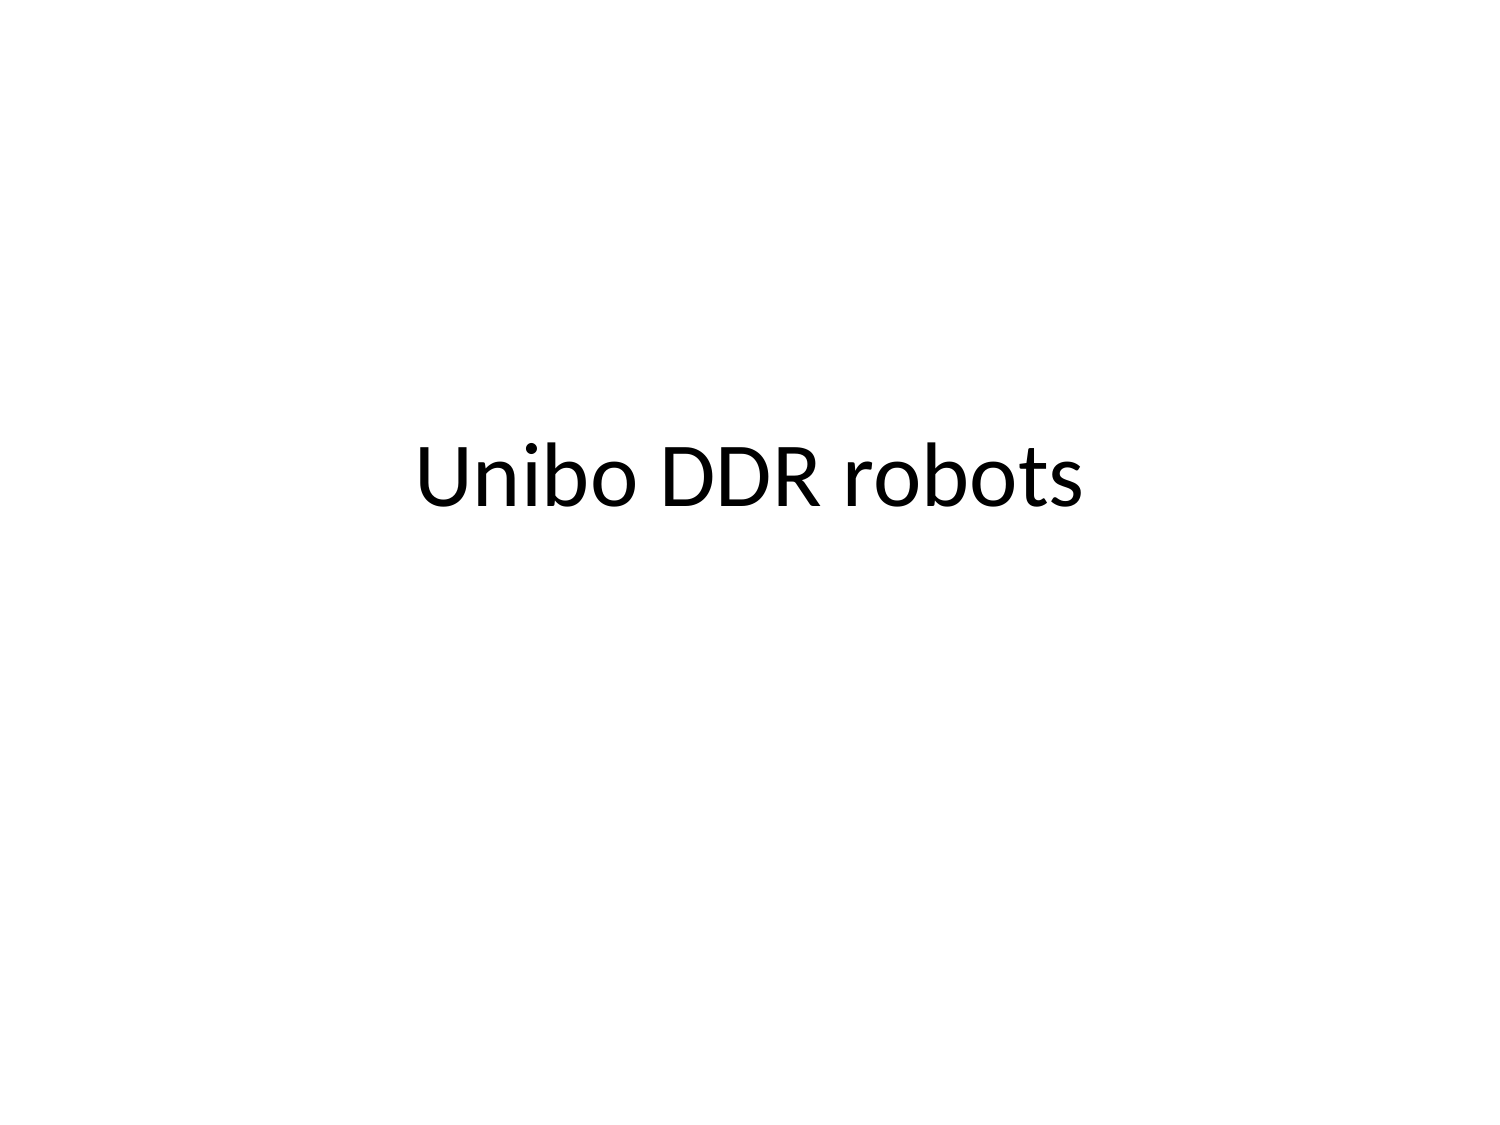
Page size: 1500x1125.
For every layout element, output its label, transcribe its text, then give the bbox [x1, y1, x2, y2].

title Unibo DDR robots [112, 349, 1388, 591]
